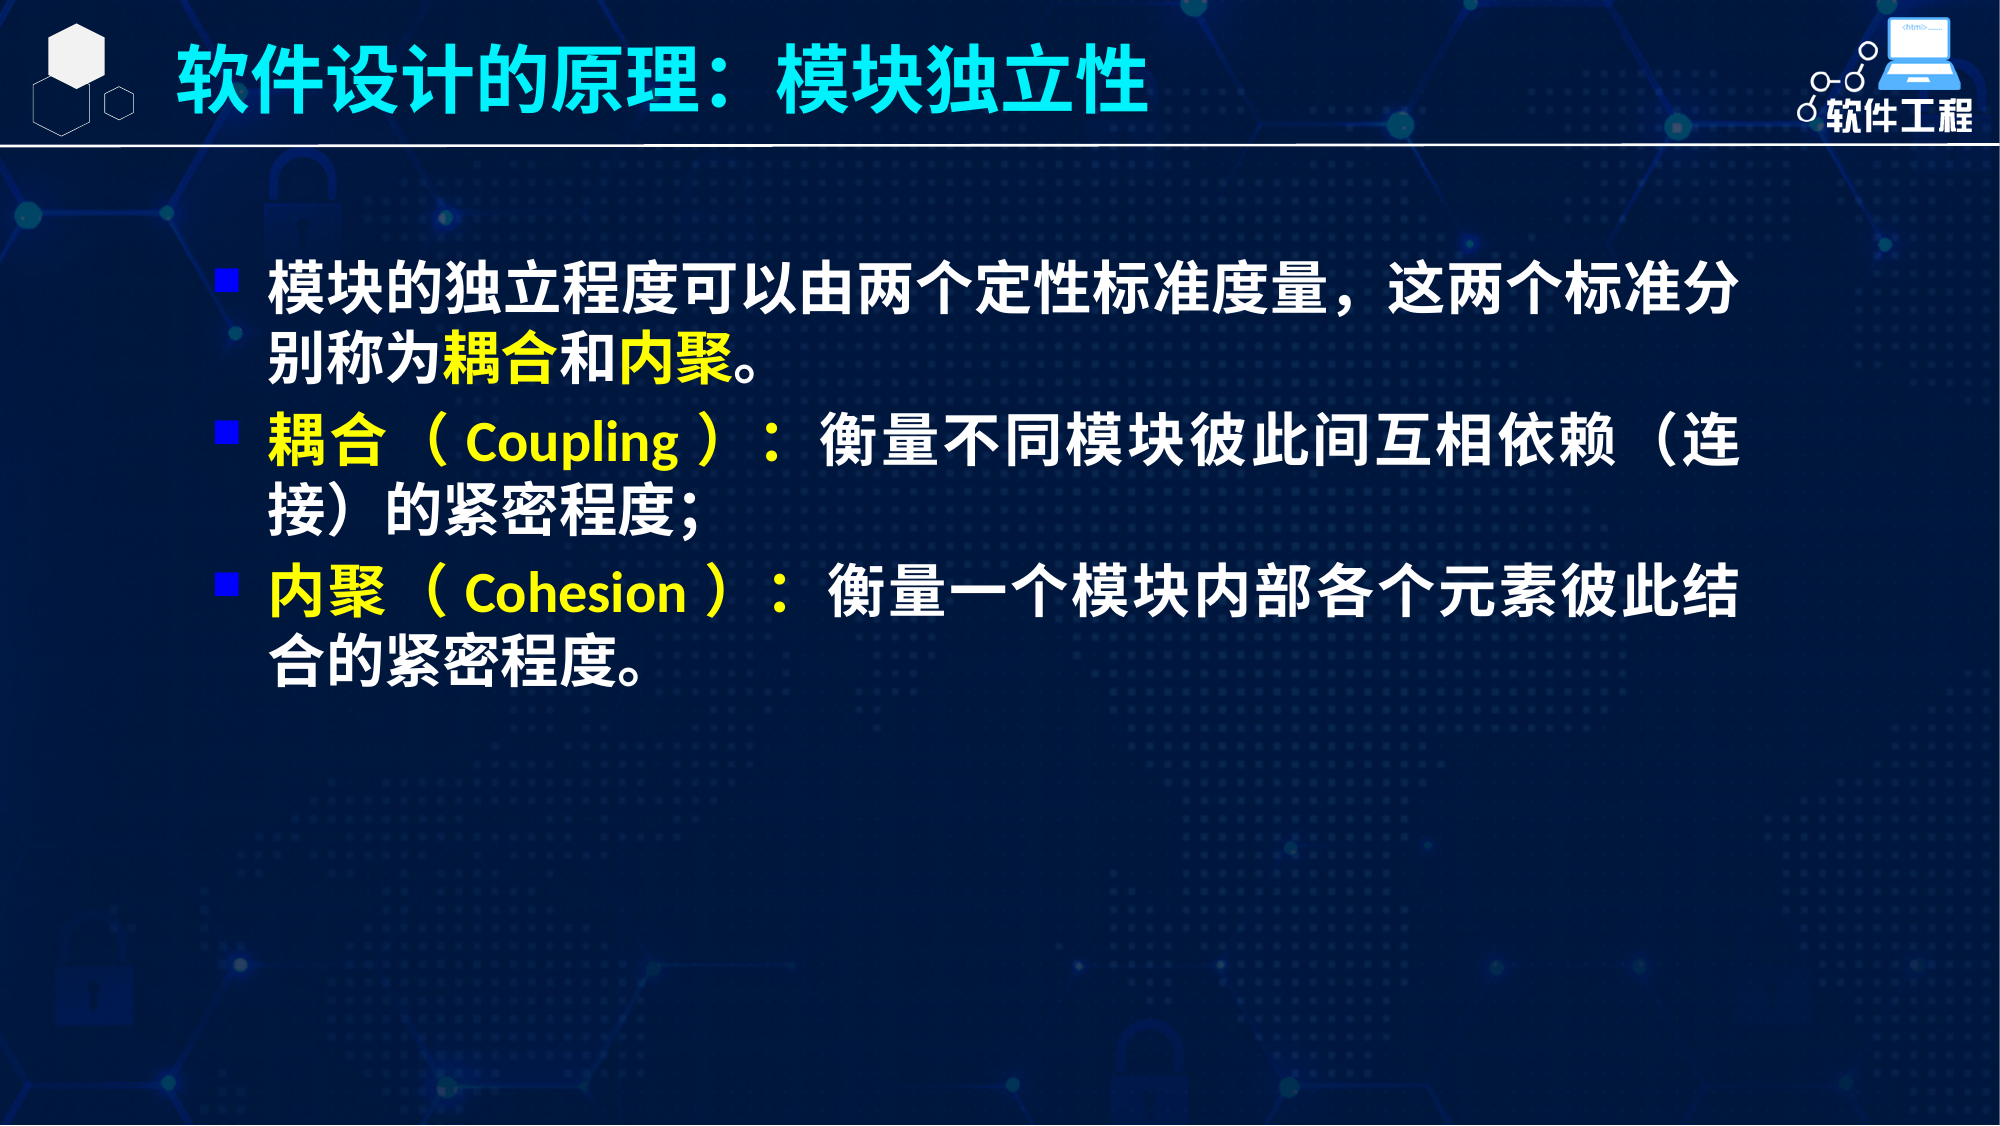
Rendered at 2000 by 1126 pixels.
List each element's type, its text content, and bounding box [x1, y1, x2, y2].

list 模块的独立程度可以由两个定性标准度量，这两个标准分别称为耦合和内聚。 耦合（Coupling）：衡量不同模块彼此间互相依赖（连接）的紧密程度； 内聚（Cohesion）：衡量一个模块内部各个元素彼此结合的紧密程度。 [196, 243, 1756, 860]
picture [0, 0, 2000, 145]
picture [0, 146, 2000, 1125]
text_box 软件设计的原理：模块独立性 [161, 19, 1512, 136]
